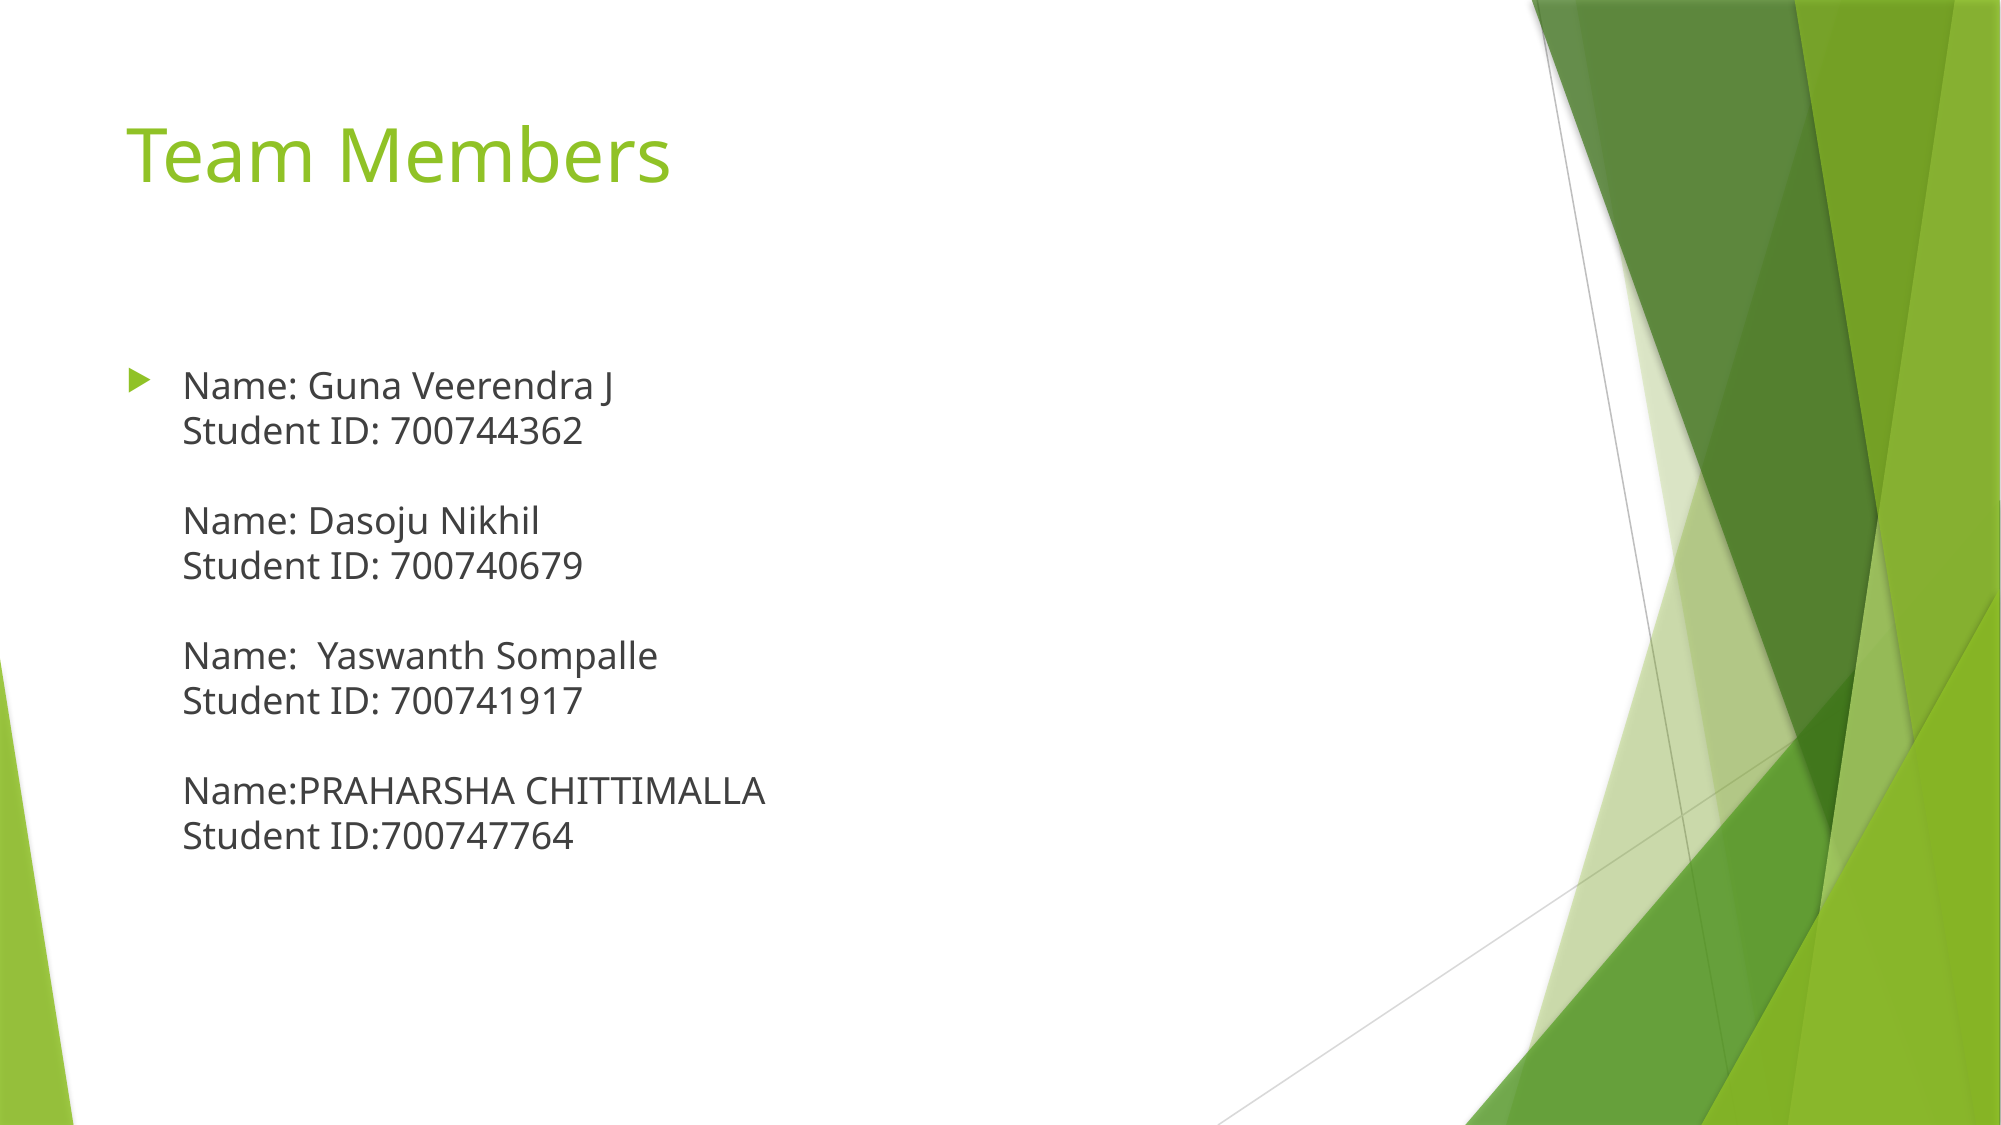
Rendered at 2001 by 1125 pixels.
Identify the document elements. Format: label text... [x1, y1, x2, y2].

list Name: Guna Veerendra J Student ID: 700744362 Name: Dasoju Nikhil Student ID: 700740679 Name: Yaswanth Sompalle Student ID: 700741917 Name:PRAHARSHA CHITTIMALLA Student ID:700747764 [111, 354, 1522, 992]
title Team Members [111, 99, 1522, 317]
